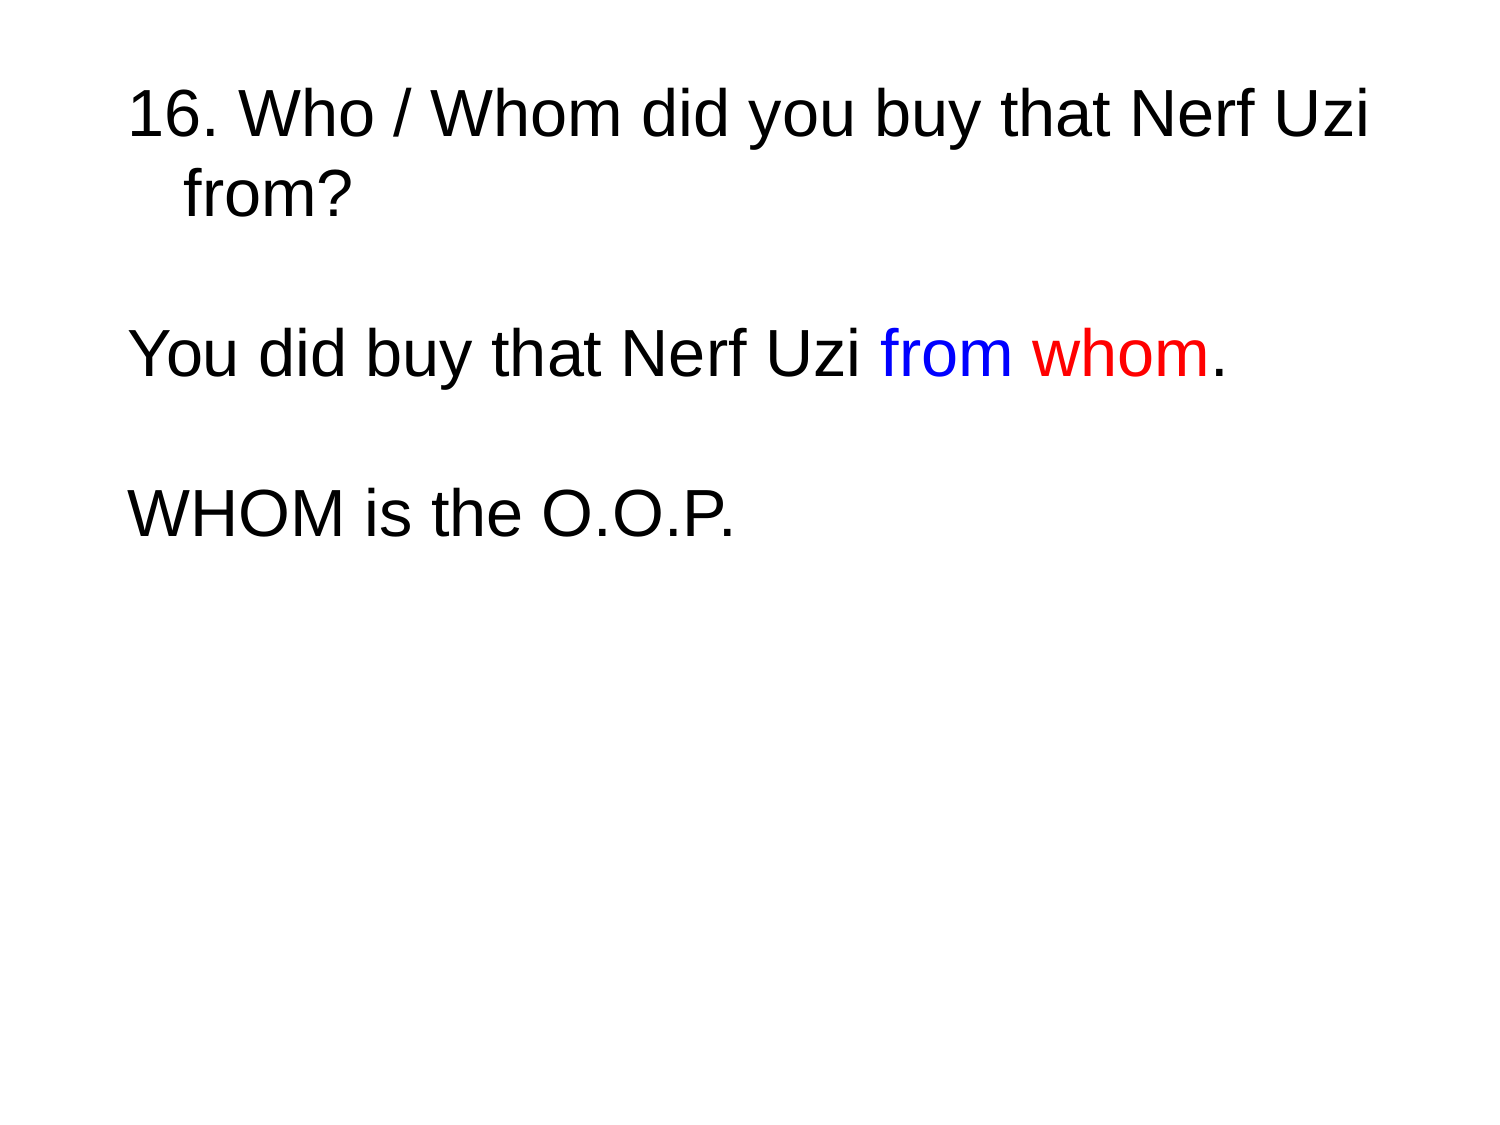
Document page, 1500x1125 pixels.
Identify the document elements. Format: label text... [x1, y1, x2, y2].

list 16. Who / Whom did you buy that Nerf Uzi from? You did buy that Nerf Uzi from whom. WHOM is the O.O.P. [112, 62, 1388, 1001]
